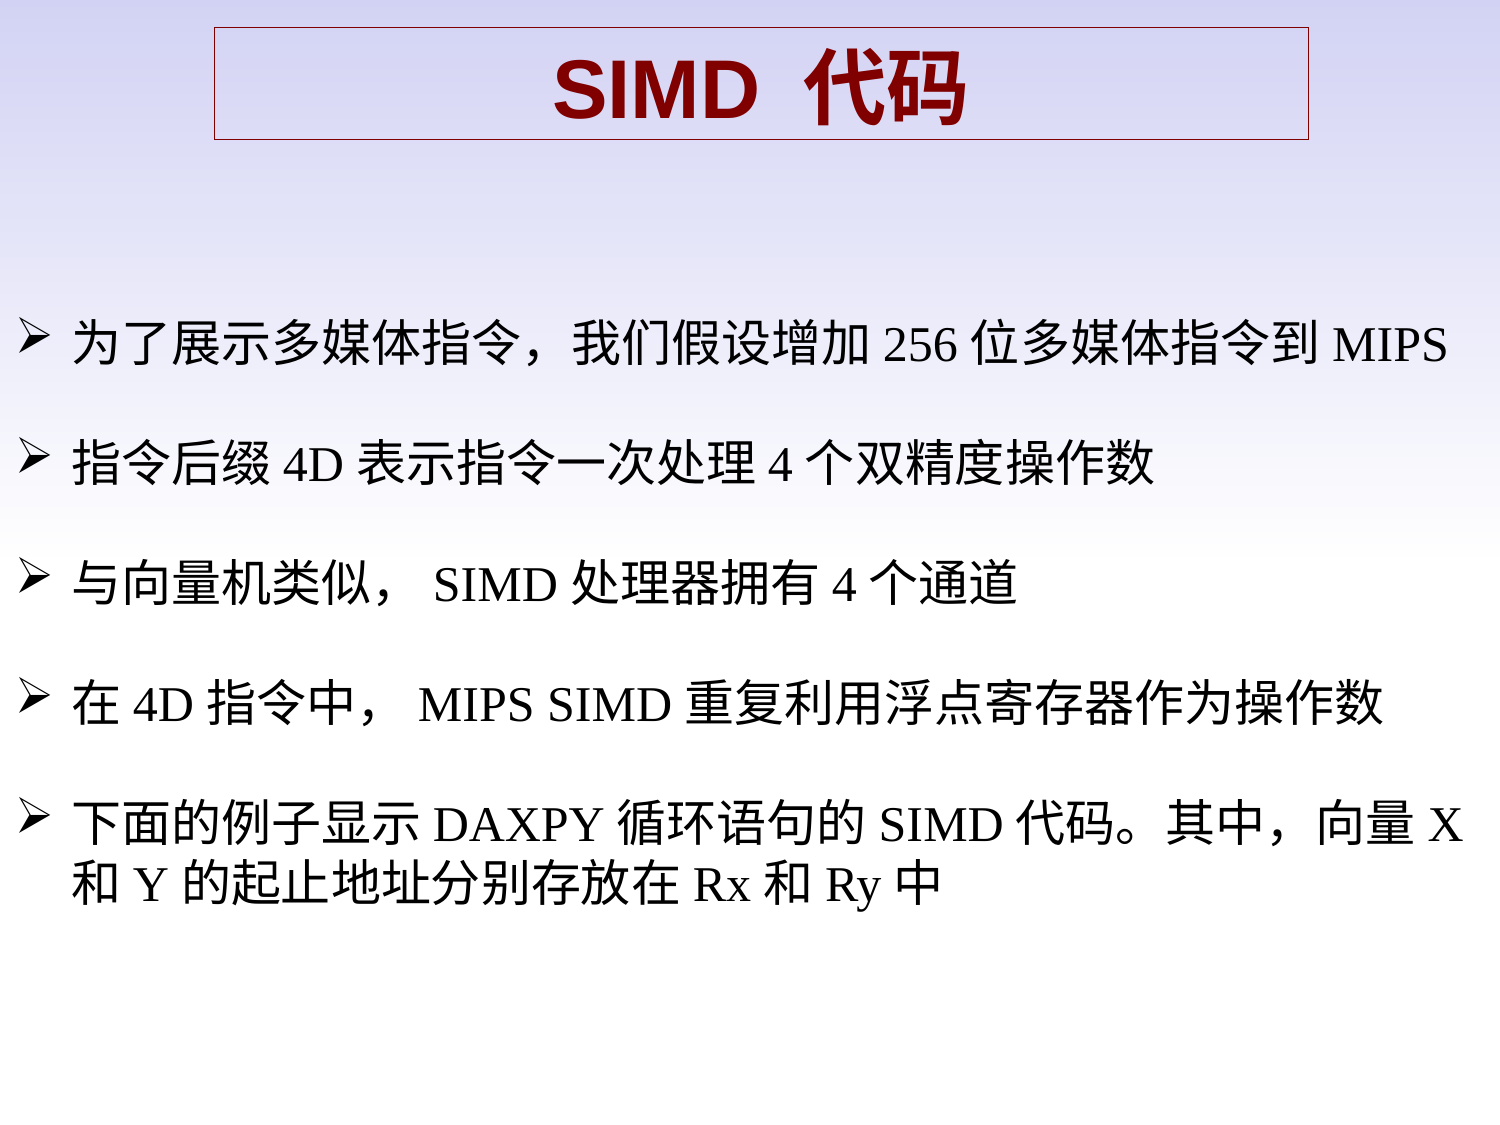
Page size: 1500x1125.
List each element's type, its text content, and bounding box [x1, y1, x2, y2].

text_box 为了展示多媒体指令，我们假设增加256位多媒体指令到MIPS 指令后缀4D表示指令一次处理4个双精度操作数 与向量机类似，SIMD处理器拥有4个通道 在4D指令中，MIPS SIMD重复利用浮点寄存器作为操作数 下面的例子显示DAXPY循环语句的SIMD代码。其中，向量X和Y的起止地址分别存放在Rx和Ry中 [0, 304, 1500, 920]
text_box SIMD 代码 [214, 27, 1309, 140]
